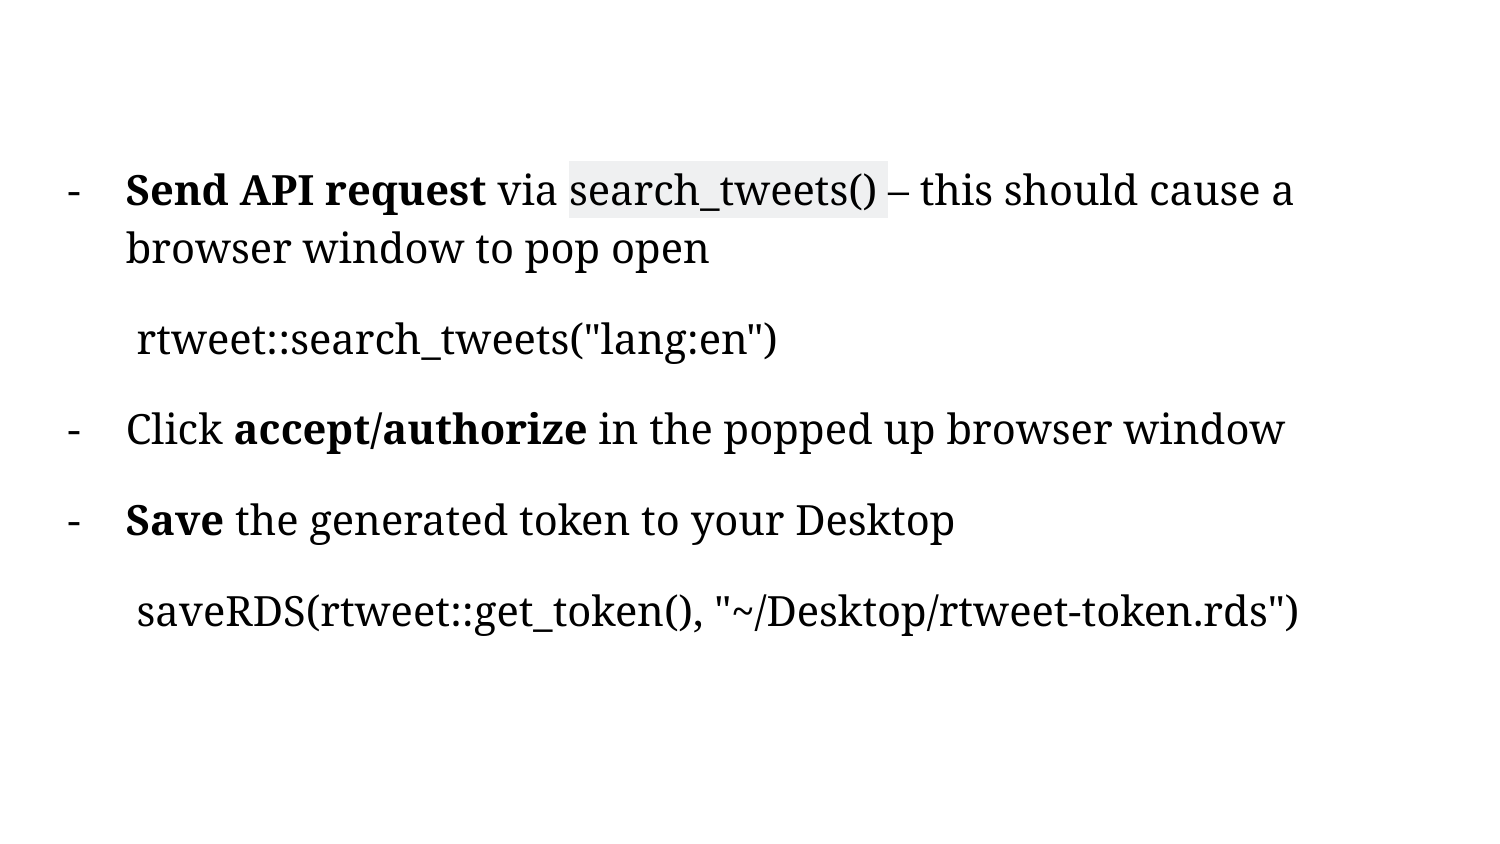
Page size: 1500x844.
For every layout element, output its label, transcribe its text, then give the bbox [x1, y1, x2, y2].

list Send API request via search_tweets() – this should cause a browser window to pop open rtweet::search_tweets("lang:en") Click accept/authorize in the popped up browser window Save the generated token to your Desktop saveRDS(rtweet::get_token(), "~/Desktop/rtweet-token.rds") [35, 141, 1464, 703]
